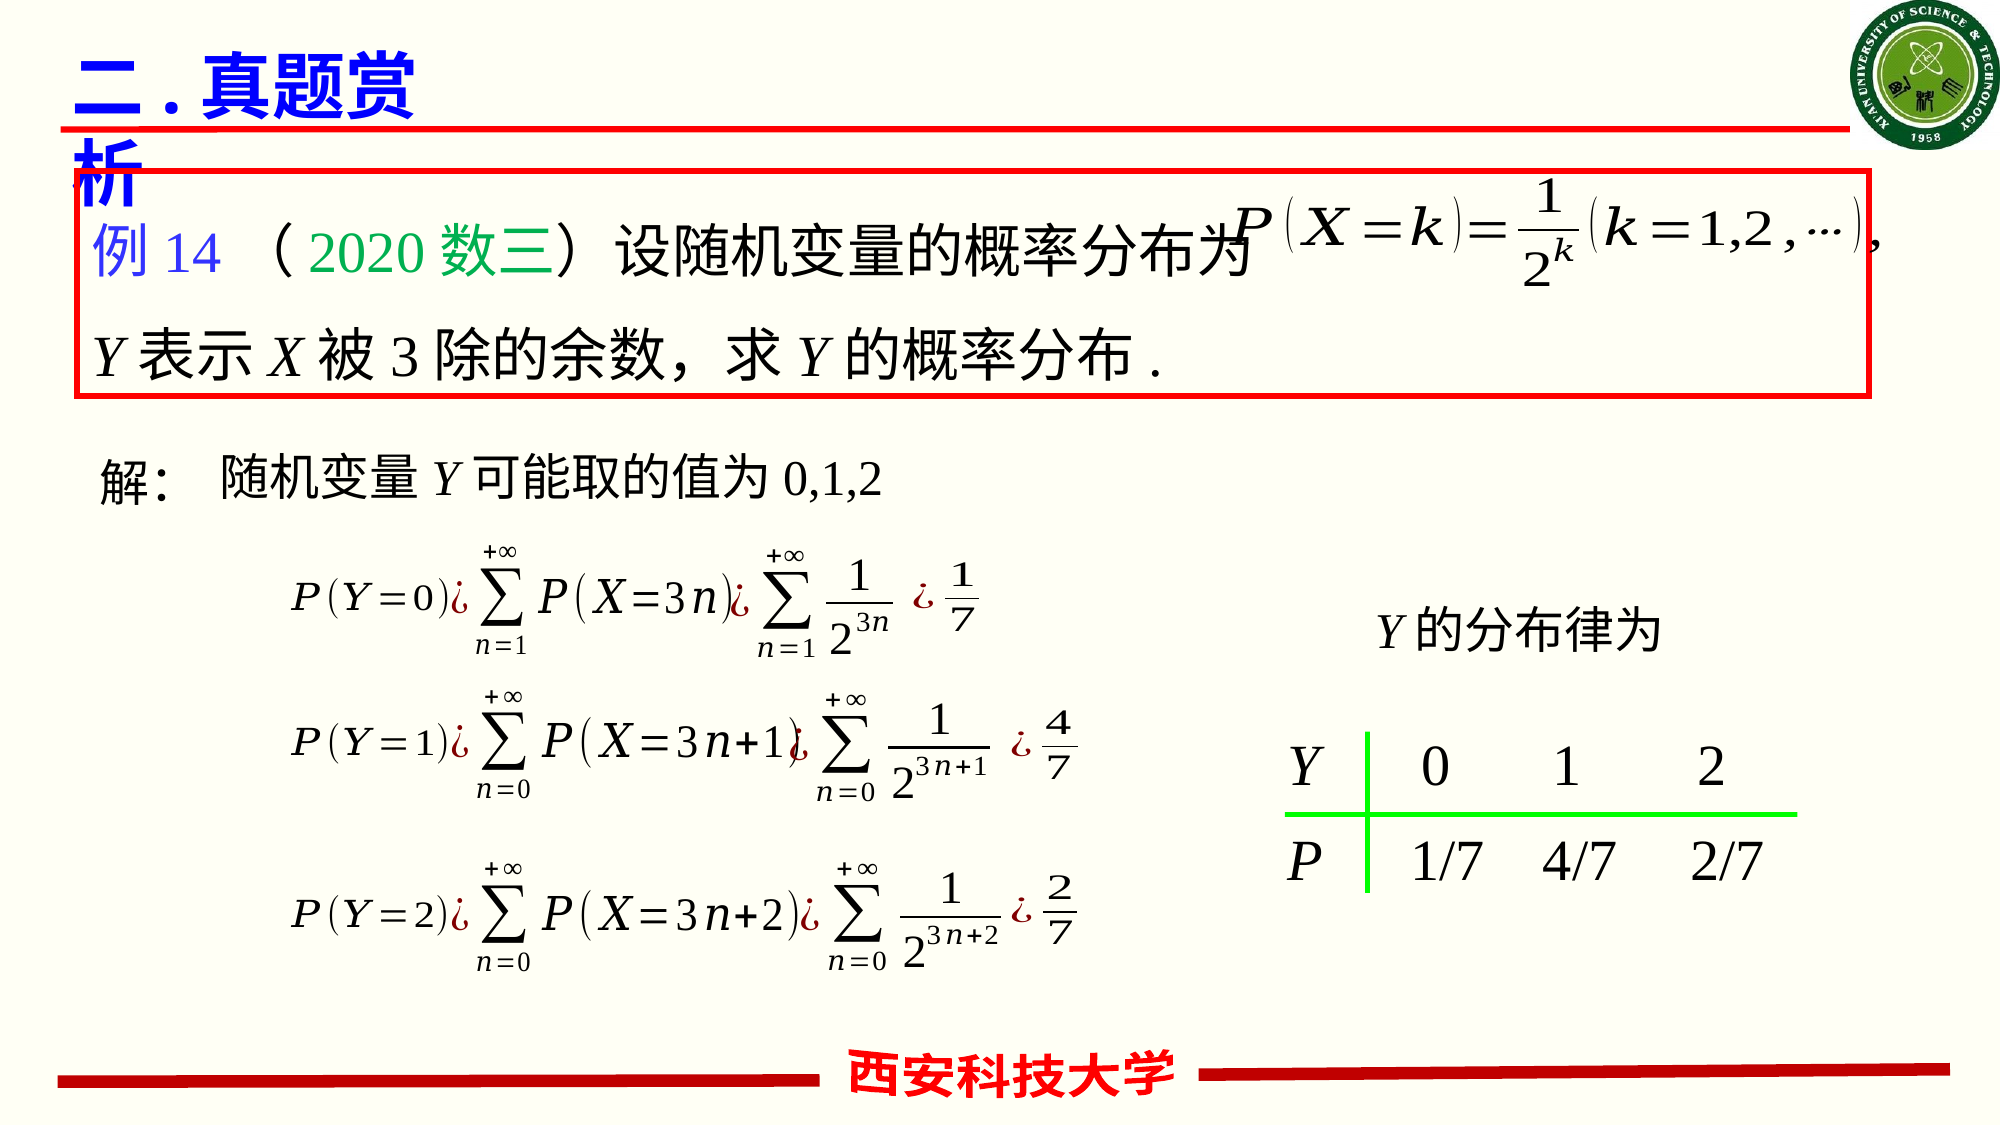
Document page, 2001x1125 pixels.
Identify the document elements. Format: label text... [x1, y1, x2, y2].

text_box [288, 678, 1080, 809]
picture [1850, 0, 2000, 150]
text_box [76, 167, 1885, 386]
text_box Y的分布律为 [1360, 590, 1680, 666]
text_box 解： [84, 413, 229, 520]
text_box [1272, 719, 1870, 901]
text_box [288, 851, 1080, 978]
text_box 随机变量Y可能取的值为0,1,2 [204, 437, 898, 513]
title 二.真题赏析 [56, 32, 476, 236]
